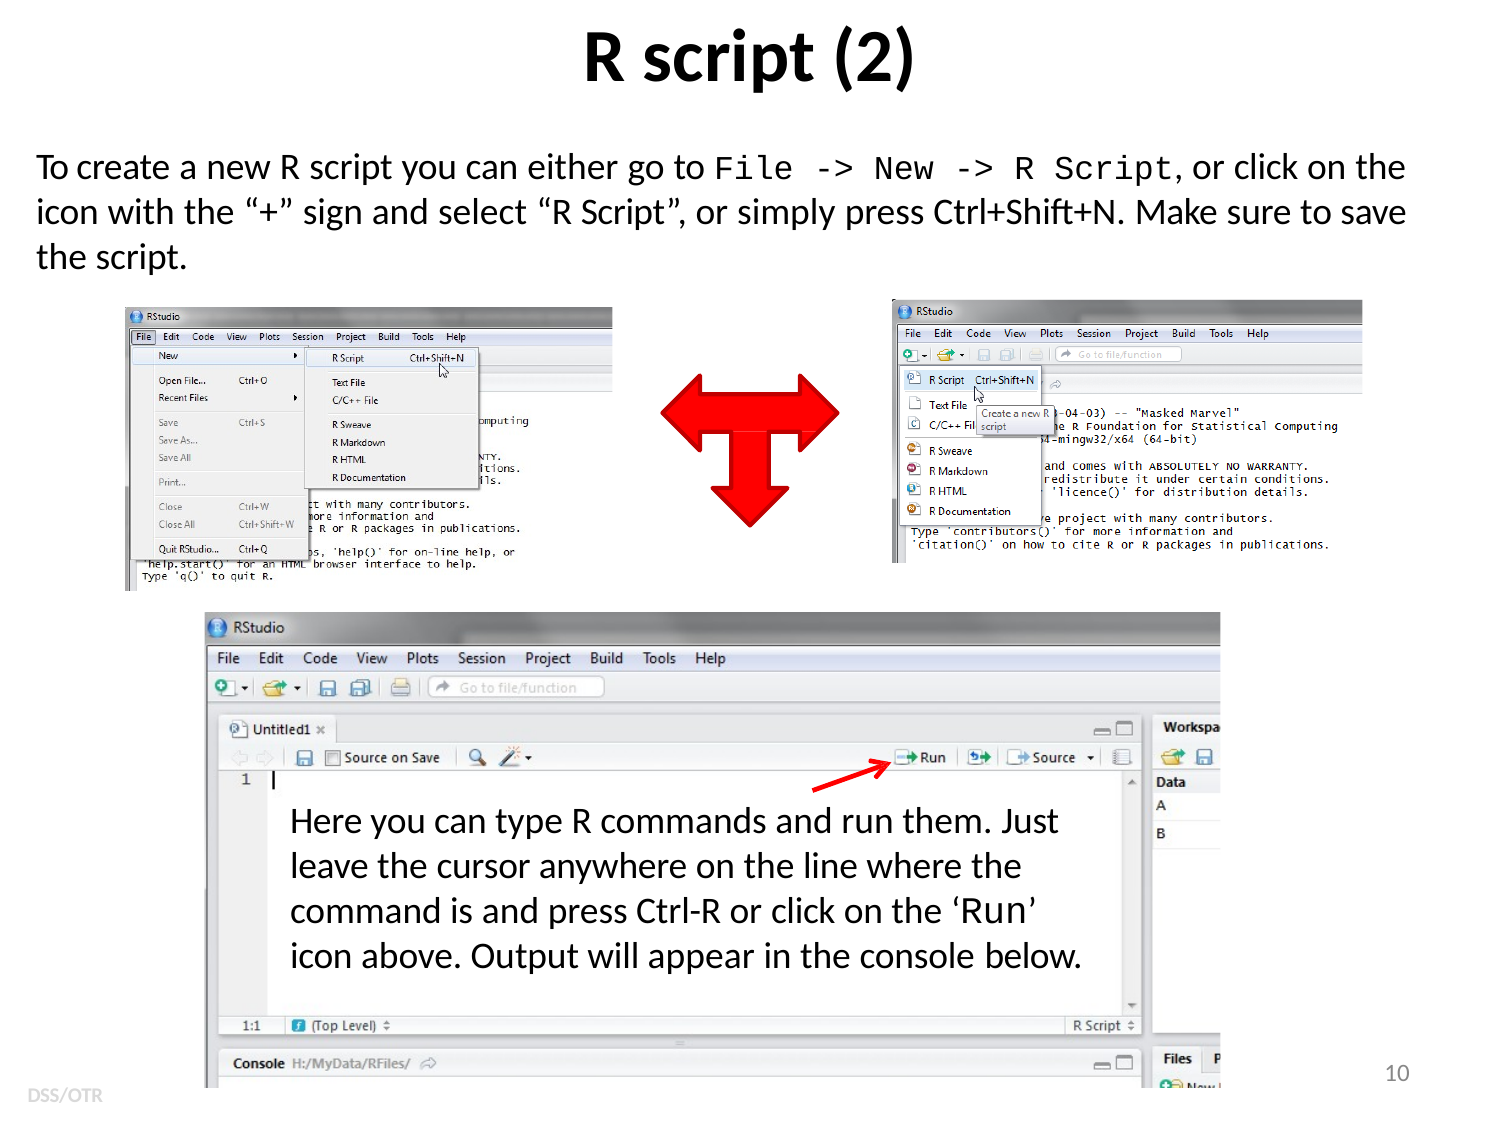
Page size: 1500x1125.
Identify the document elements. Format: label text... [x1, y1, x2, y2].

footer DSS/OTR [25, 1084, 108, 1125]
text_box [811, 758, 892, 793]
title R script (2) [581, 6, 919, 141]
text_box To create a new R script you can either go to File -> New -> R Script, or click on the icon with the “+” sign and select “R Script”, or simply press Ctrl+Shift+N. Make sure to save the script. [34, 141, 1417, 277]
text_box [204, 612, 1221, 1088]
text_box [125, 307, 613, 591]
text_box 10 [1382, 1060, 1413, 1087]
text_box [662, 375, 838, 526]
text_box Here you can type R commands and run them. Just leave the cursor anywhere on the line where the command is and press Ctrl-R or click on the ‘Run’ icon above. Output will appear in the console below. [287, 795, 1092, 976]
text_box [892, 299, 1363, 563]
